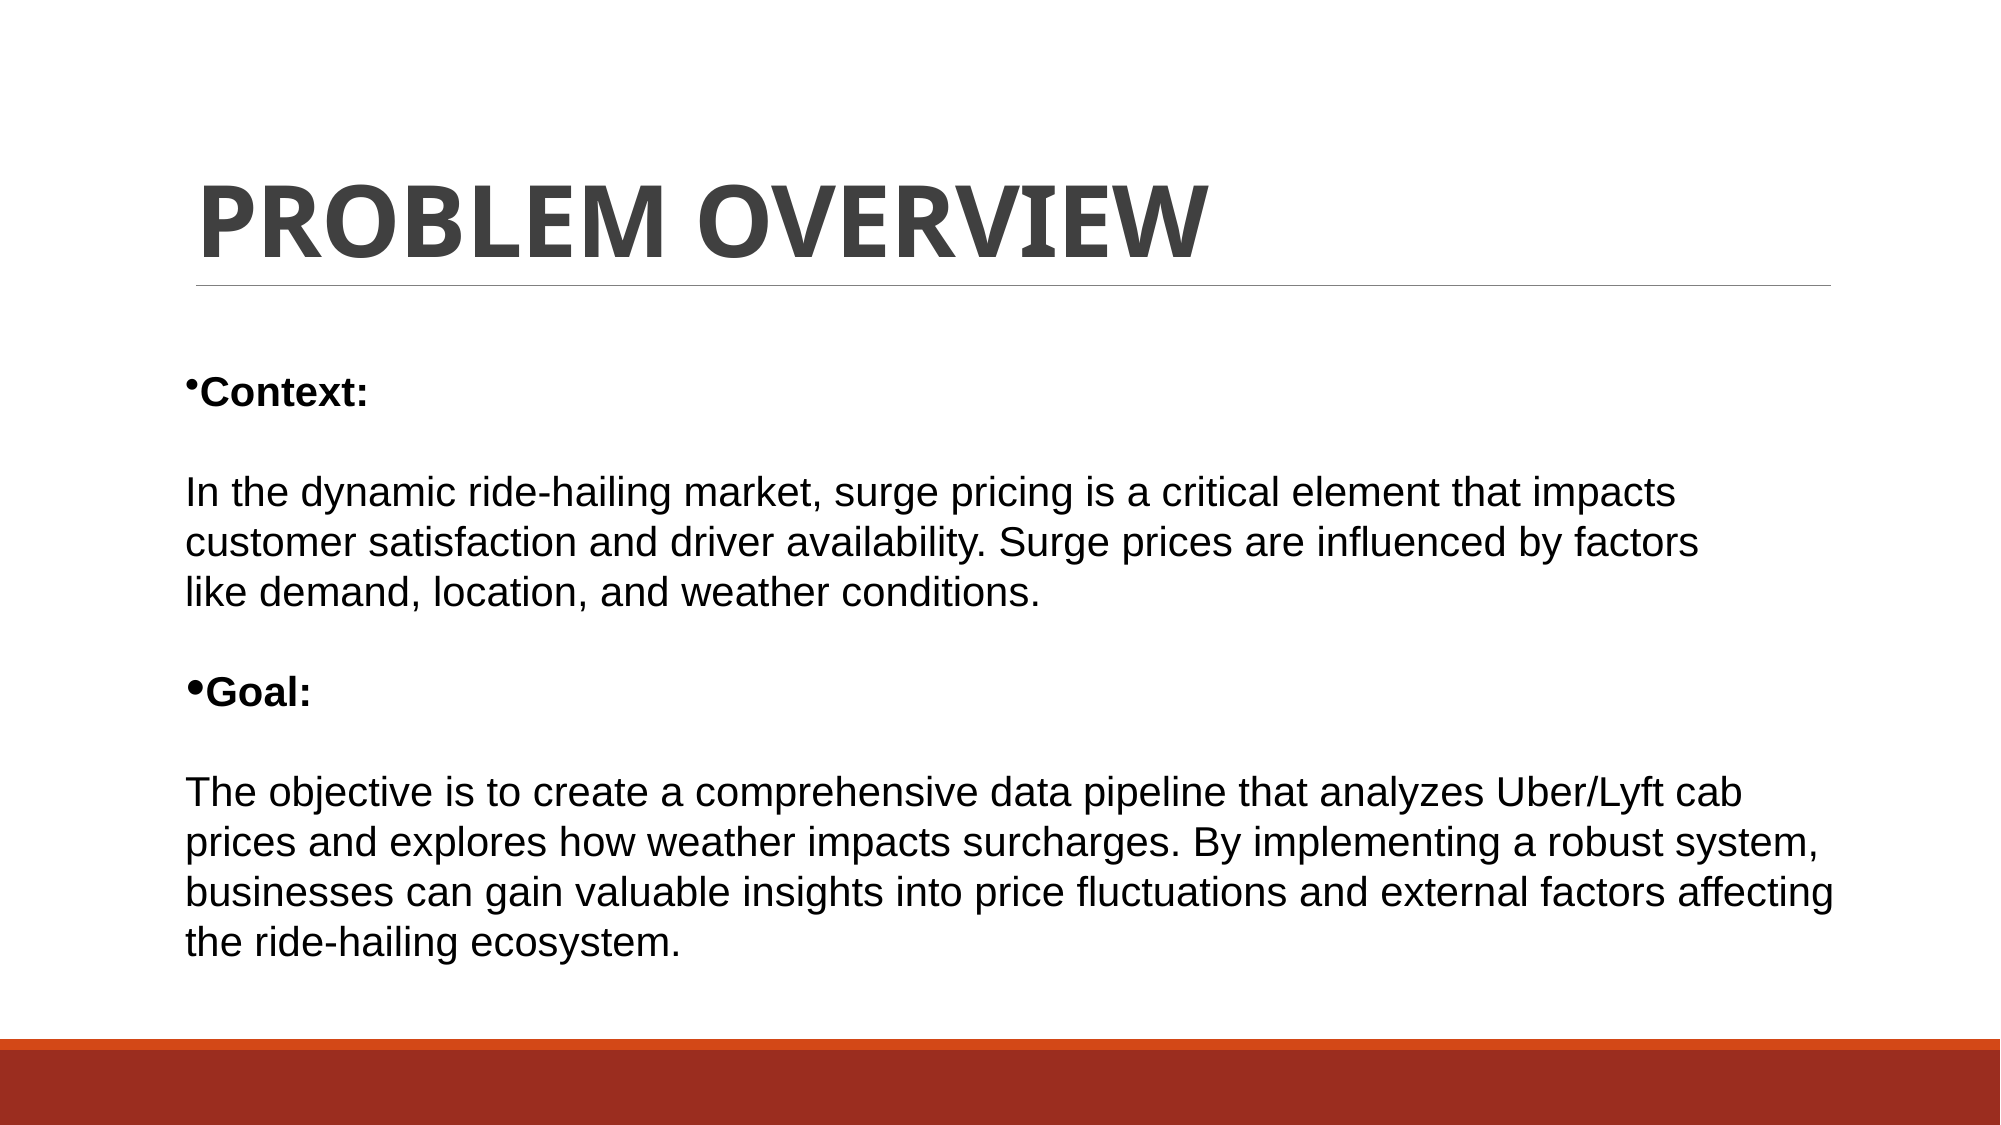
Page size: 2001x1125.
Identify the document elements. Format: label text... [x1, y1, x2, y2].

list Context: In the dynamic ride-hailing market, surge pricing is a critical element that impacts customer satisfaction and driver availability. Surge prices are influenced by factors like demand, location, and weather conditions. Goal: The objective is to create a comprehensive data pipeline that analyzes Uber/Lyft cab prices and explores how weather impacts surcharges. By implementing a robust system, businesses can gain valuable insights into price fluctuations and external factors affecting the ride-hailing ecosystem. [170, 296, 2000, 972]
title PROBLEM OVERVIEW [180, 47, 1830, 285]
